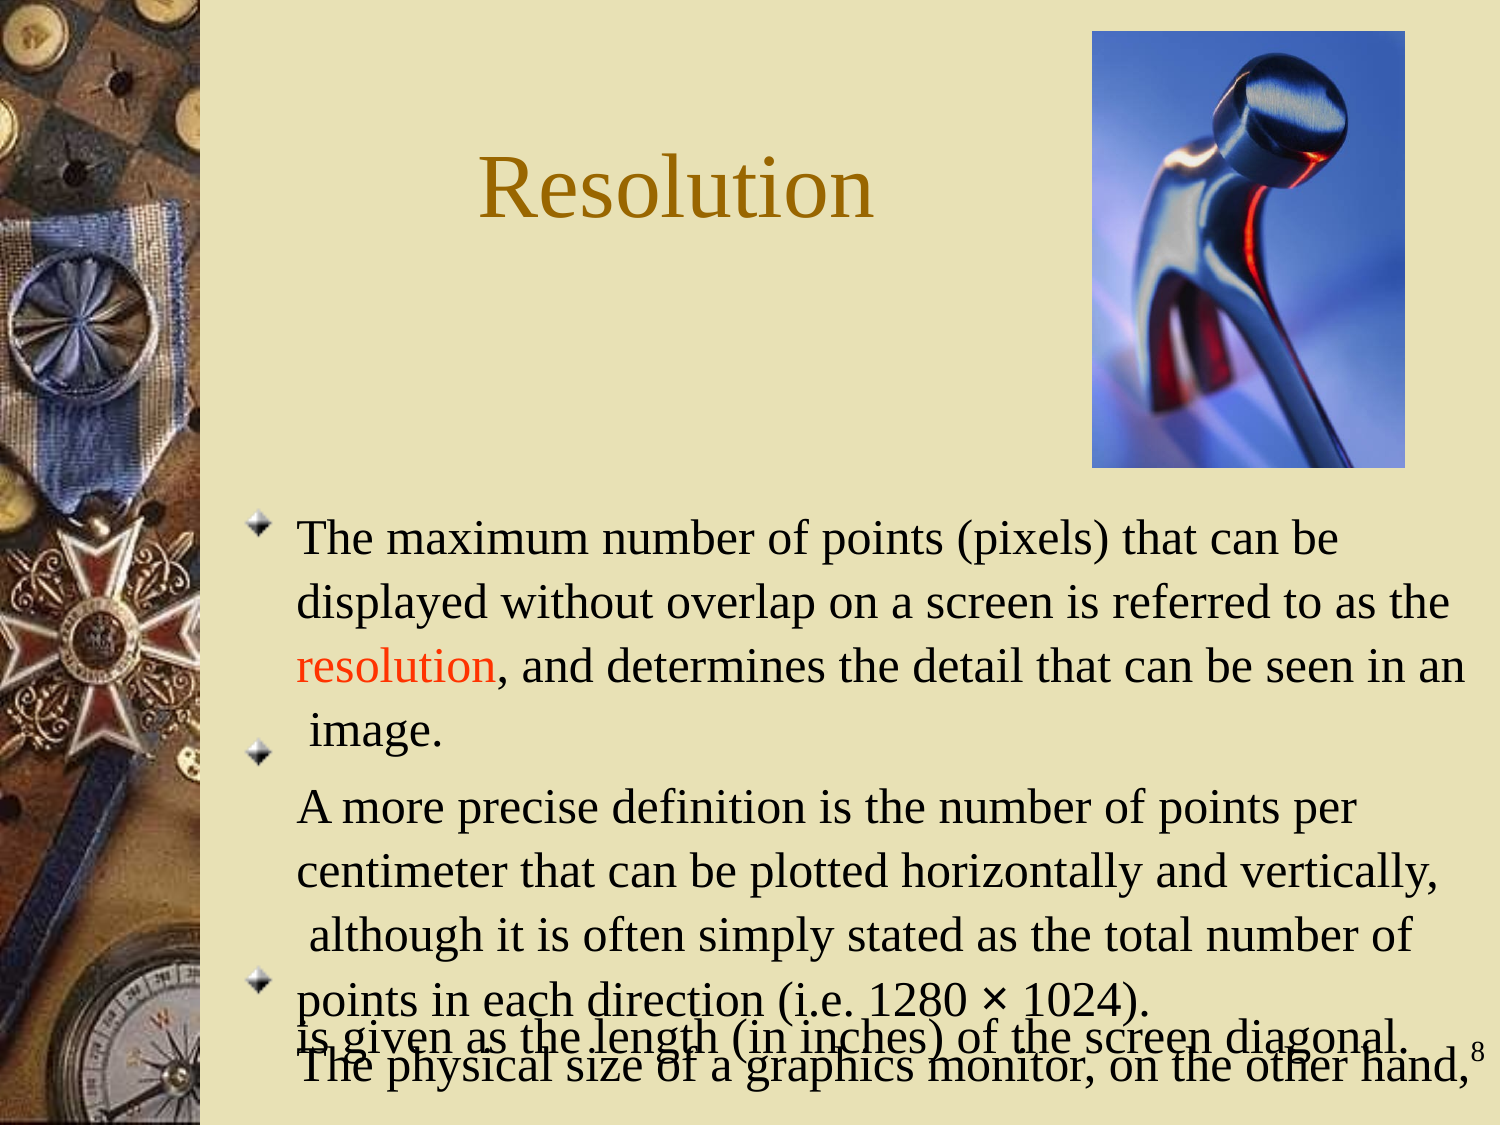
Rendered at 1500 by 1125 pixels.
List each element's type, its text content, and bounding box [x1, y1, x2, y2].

picture [1092, 30, 1405, 469]
picture [239, 733, 277, 770]
title Resolution [475, 124, 877, 315]
picture [0, 0, 200, 1125]
picture [239, 961, 277, 998]
picture [239, 504, 277, 542]
text_box 8 [1475, 1030, 1488, 1068]
text_box The maximum number of points (pixels) that can be displayed without overlap on a screen is referred to as the resolution, and determines the detail that can be seen in an image. A more precise definition is the number of points per centimeter that can be plotted horizontally and vertically, although it is often simply stated as the total number of points in each direction (i.e. 1280 × 1024). The physical size of a graphics monitor, on the other hand, [294, 491, 1475, 1092]
text_box is given as the length (in inches) of the screen diagonal. [294, 1001, 1412, 1064]
